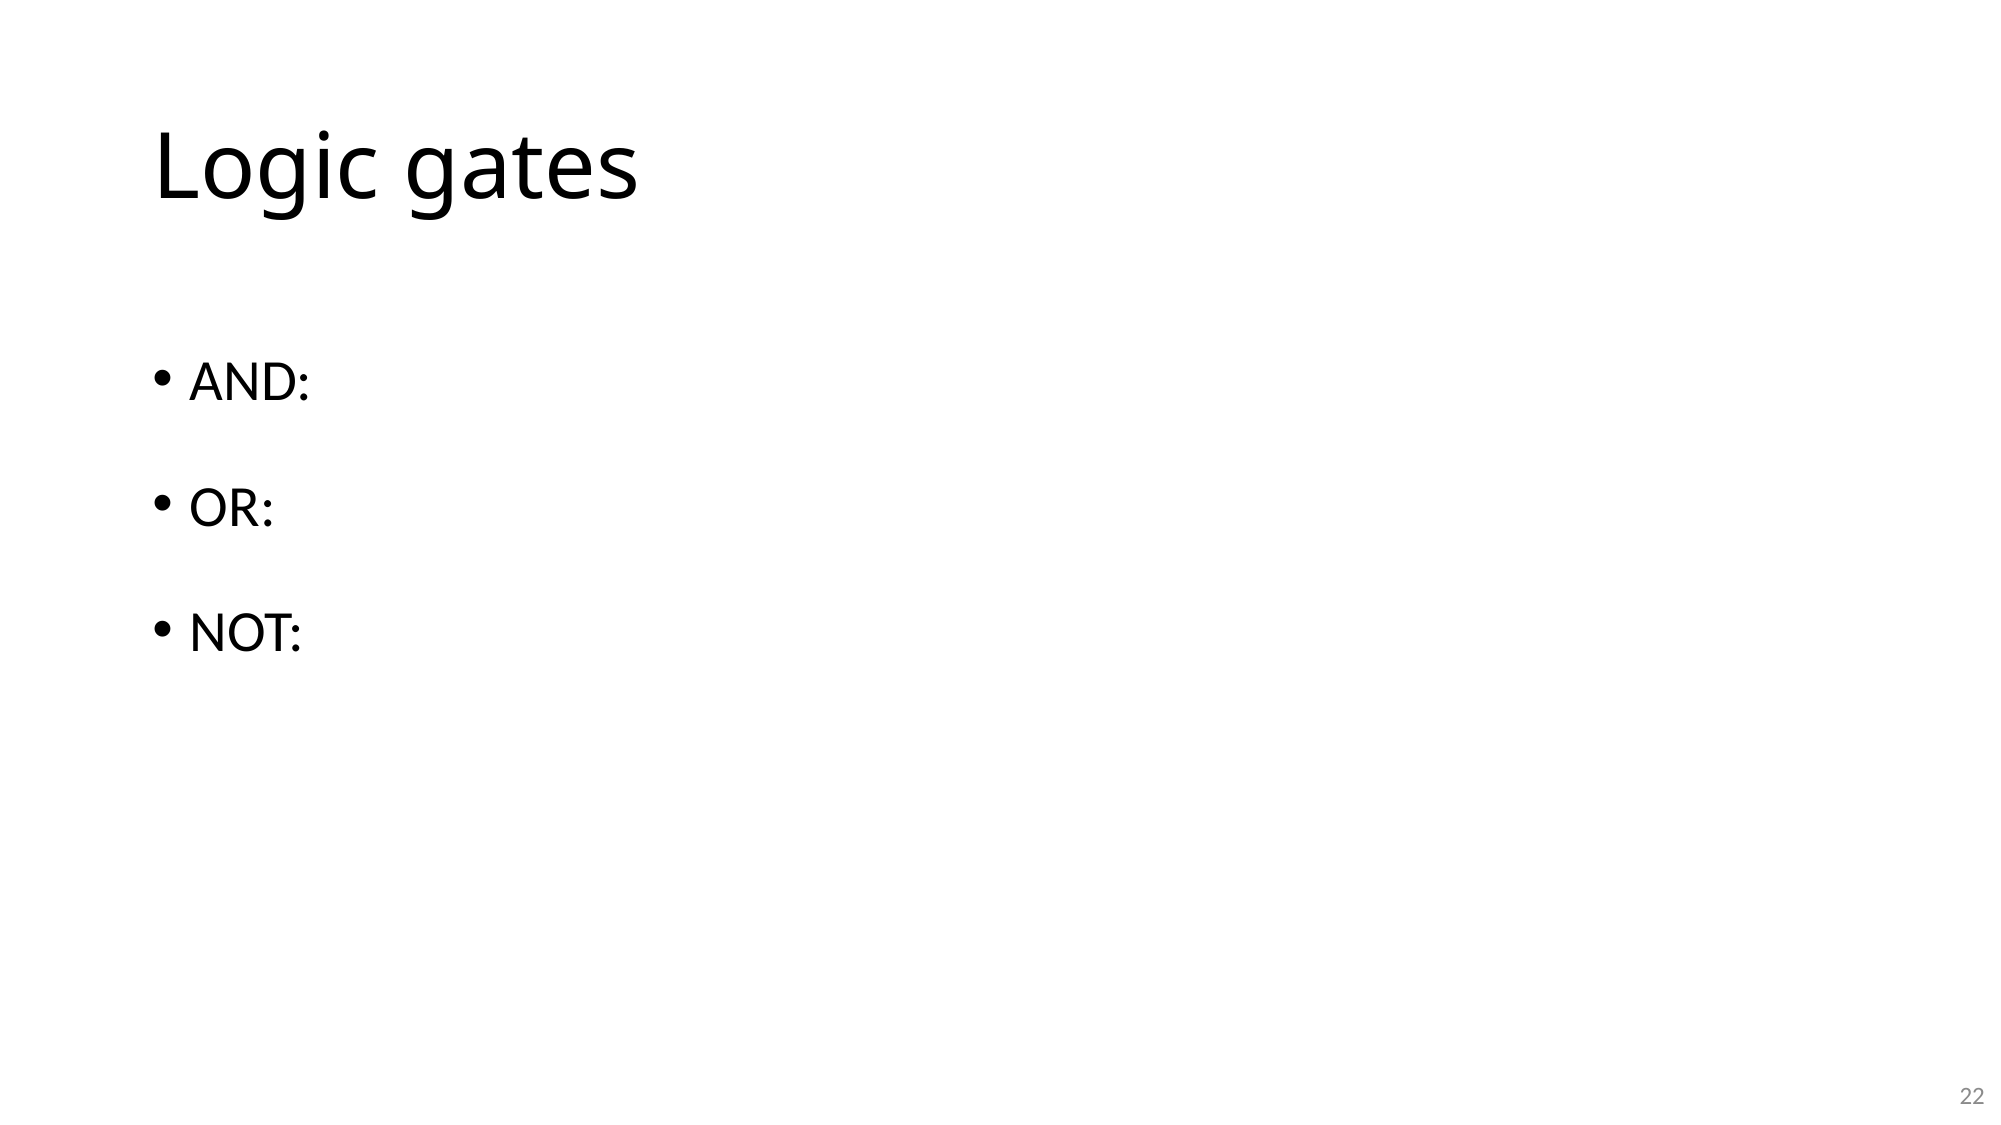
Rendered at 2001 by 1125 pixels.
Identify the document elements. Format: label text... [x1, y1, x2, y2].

slide_number 22 [1550, 1064, 2000, 1125]
title Logic gates [137, 59, 1863, 278]
